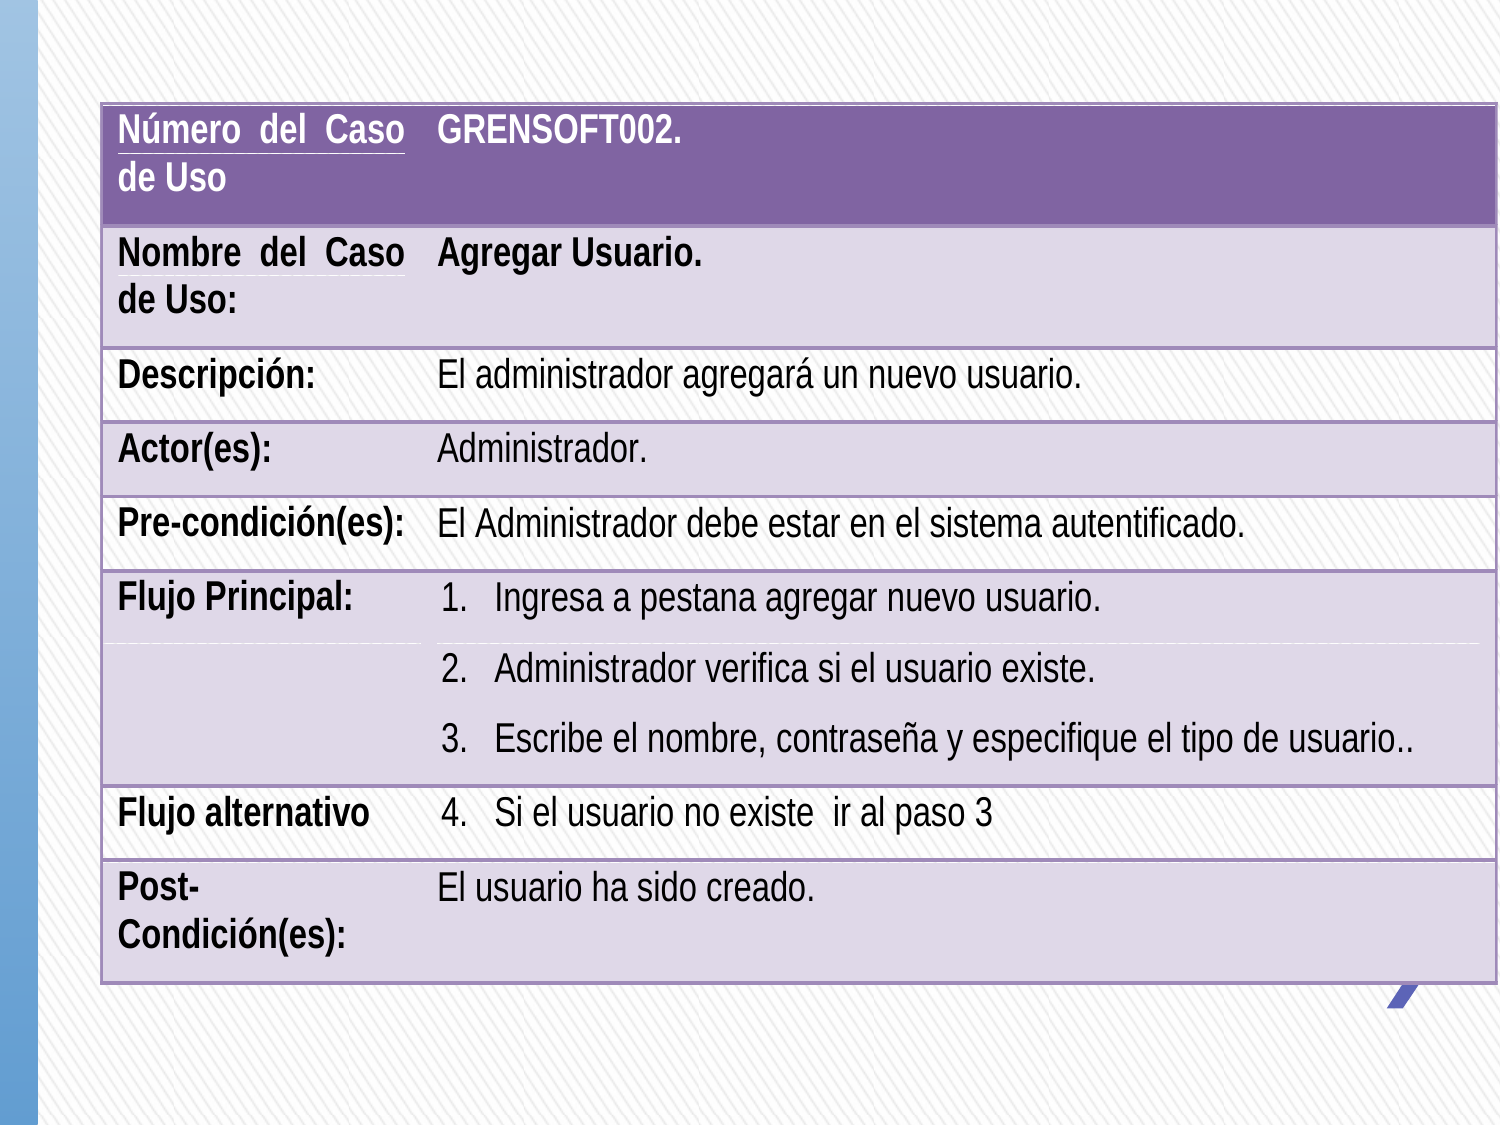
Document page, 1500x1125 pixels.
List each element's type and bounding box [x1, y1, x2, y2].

list [100, 101, 1498, 1083]
